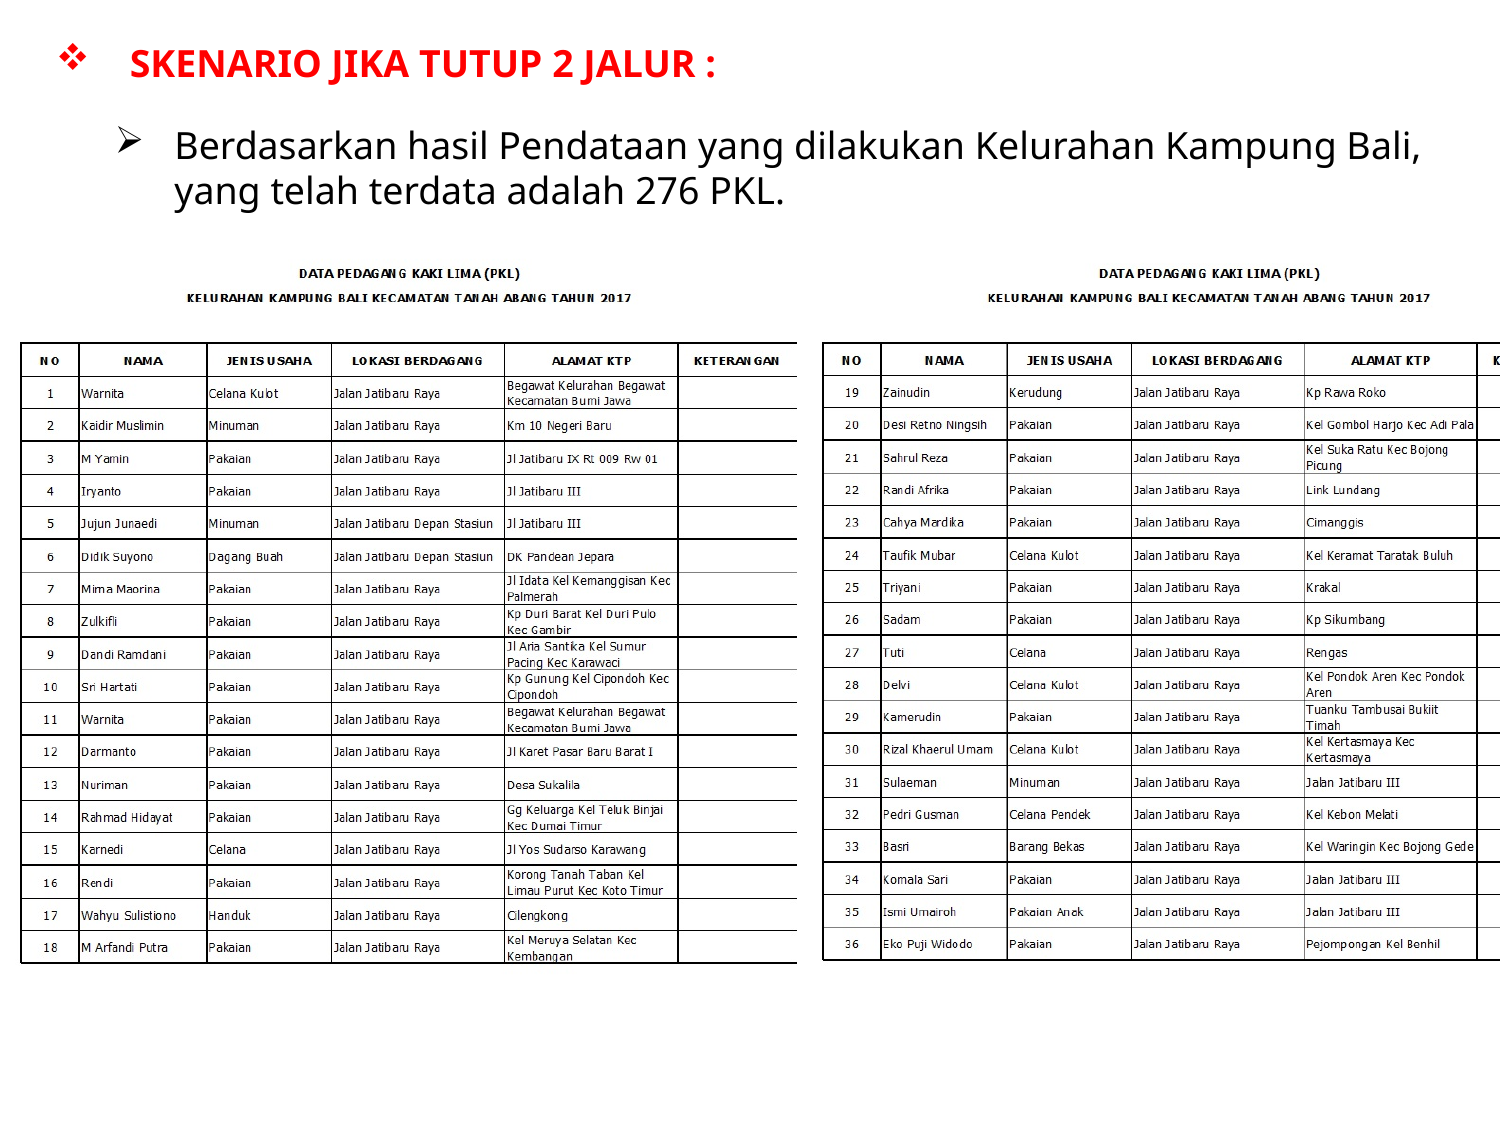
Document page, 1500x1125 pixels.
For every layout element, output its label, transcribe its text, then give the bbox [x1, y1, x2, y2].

text_box SKENARIO JIKA TUTUP 2 JALUR : [41, 32, 1424, 92]
text_box Berdasarkan hasil Pendataan yang dilakukan Kelurahan Kampung Bali, yang telah terdata adalah 276 PKL. [100, 114, 1471, 220]
picture [0, 243, 1500, 981]
